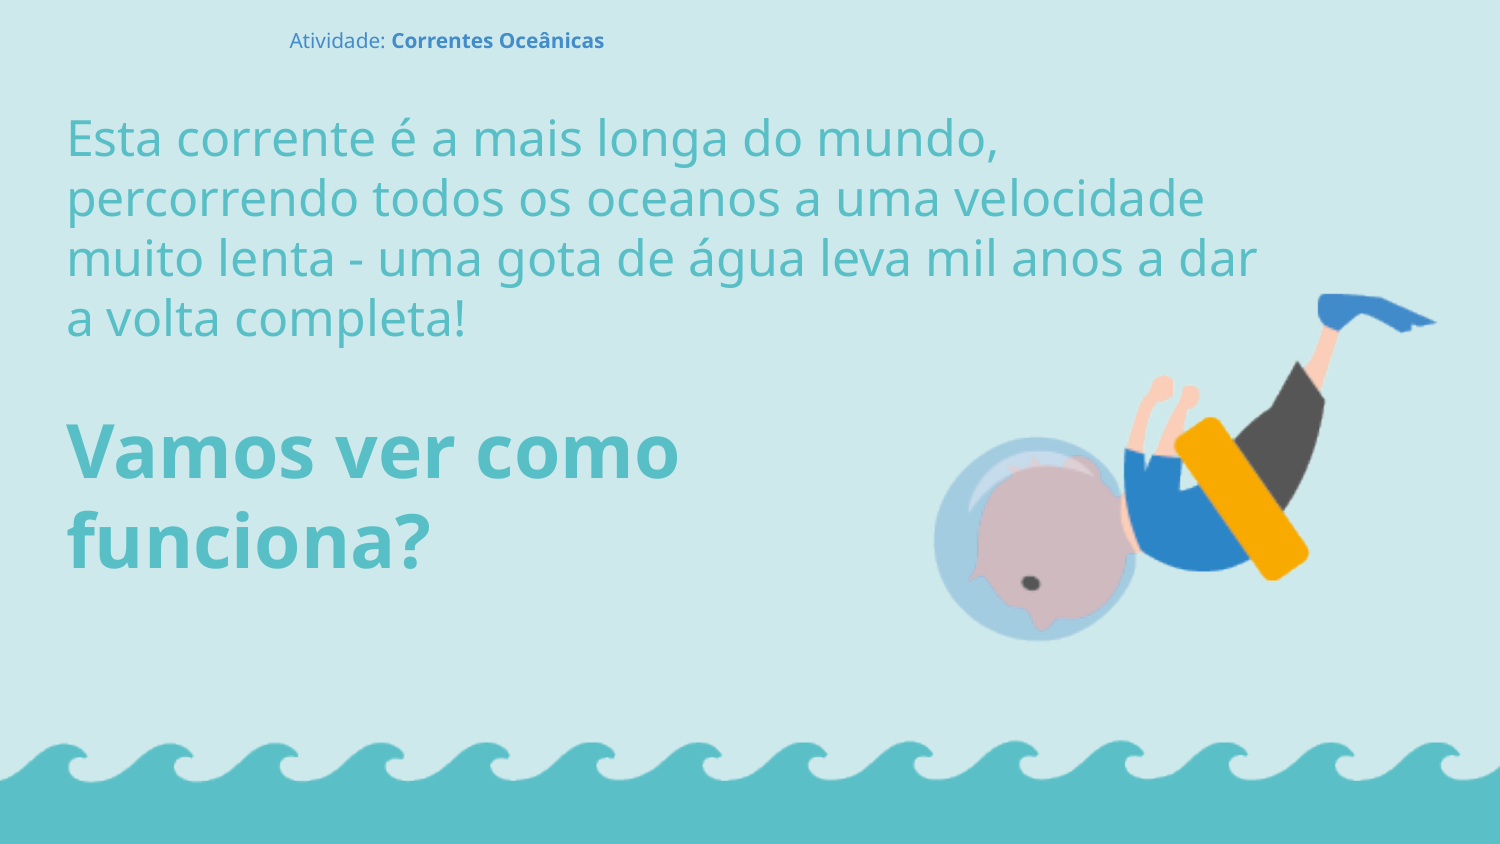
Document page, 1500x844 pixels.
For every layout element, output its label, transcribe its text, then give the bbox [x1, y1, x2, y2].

text_box Atividade: Correntes Oceânicas [184, 12, 710, 61]
picture [0, 213, 1500, 844]
text_box Vamos ver como funciona? [51, 388, 904, 671]
title Esta corrente é a mais longa do mundo, percorrendo todos os oceanos a uma velocidade muito lenta - uma gota de água leva mil anos a dar a volta completa! [51, 91, 1306, 388]
